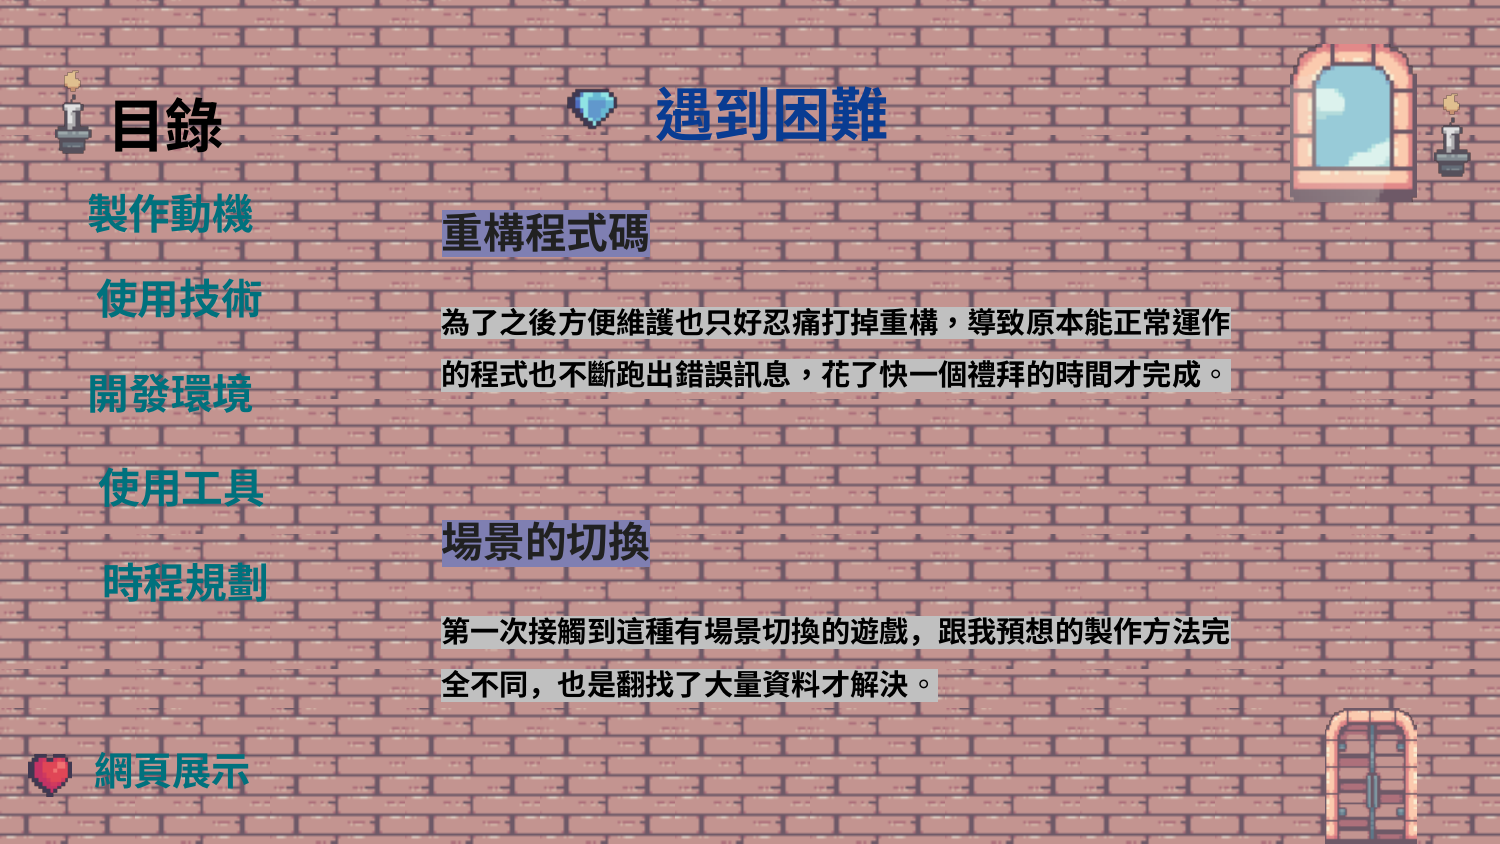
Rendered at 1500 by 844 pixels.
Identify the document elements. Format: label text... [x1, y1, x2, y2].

picture [0, 0, 1500, 844]
text_box 使用技術 [59, 257, 345, 352]
text_box 第一次接觸到這種有場景切換的遊戲，跟我預想的製作方法完全不同，也是翻找了大量資料才解決。 [426, 588, 1274, 709]
title 遇到困難 [594, 62, 973, 232]
text_box 目錄 [92, 74, 299, 184]
text_box 網頁展示 [59, 730, 274, 820]
text_box 重構程式碼 [426, 198, 709, 264]
text_box 製作動機 [72, 180, 469, 245]
text_box 時程規劃 [65, 541, 323, 636]
text_box 為了之後方便維護也只好忍痛打掉重構，導致原本能正常運作的程式也不斷跑出錯誤訊息，花了快一個禮拜的時間才完成。 [426, 278, 1275, 399]
text_box 開發環境 [72, 352, 297, 447]
text_box 場景的切換 [426, 508, 709, 574]
text_box 使用工具 [50, 447, 338, 542]
